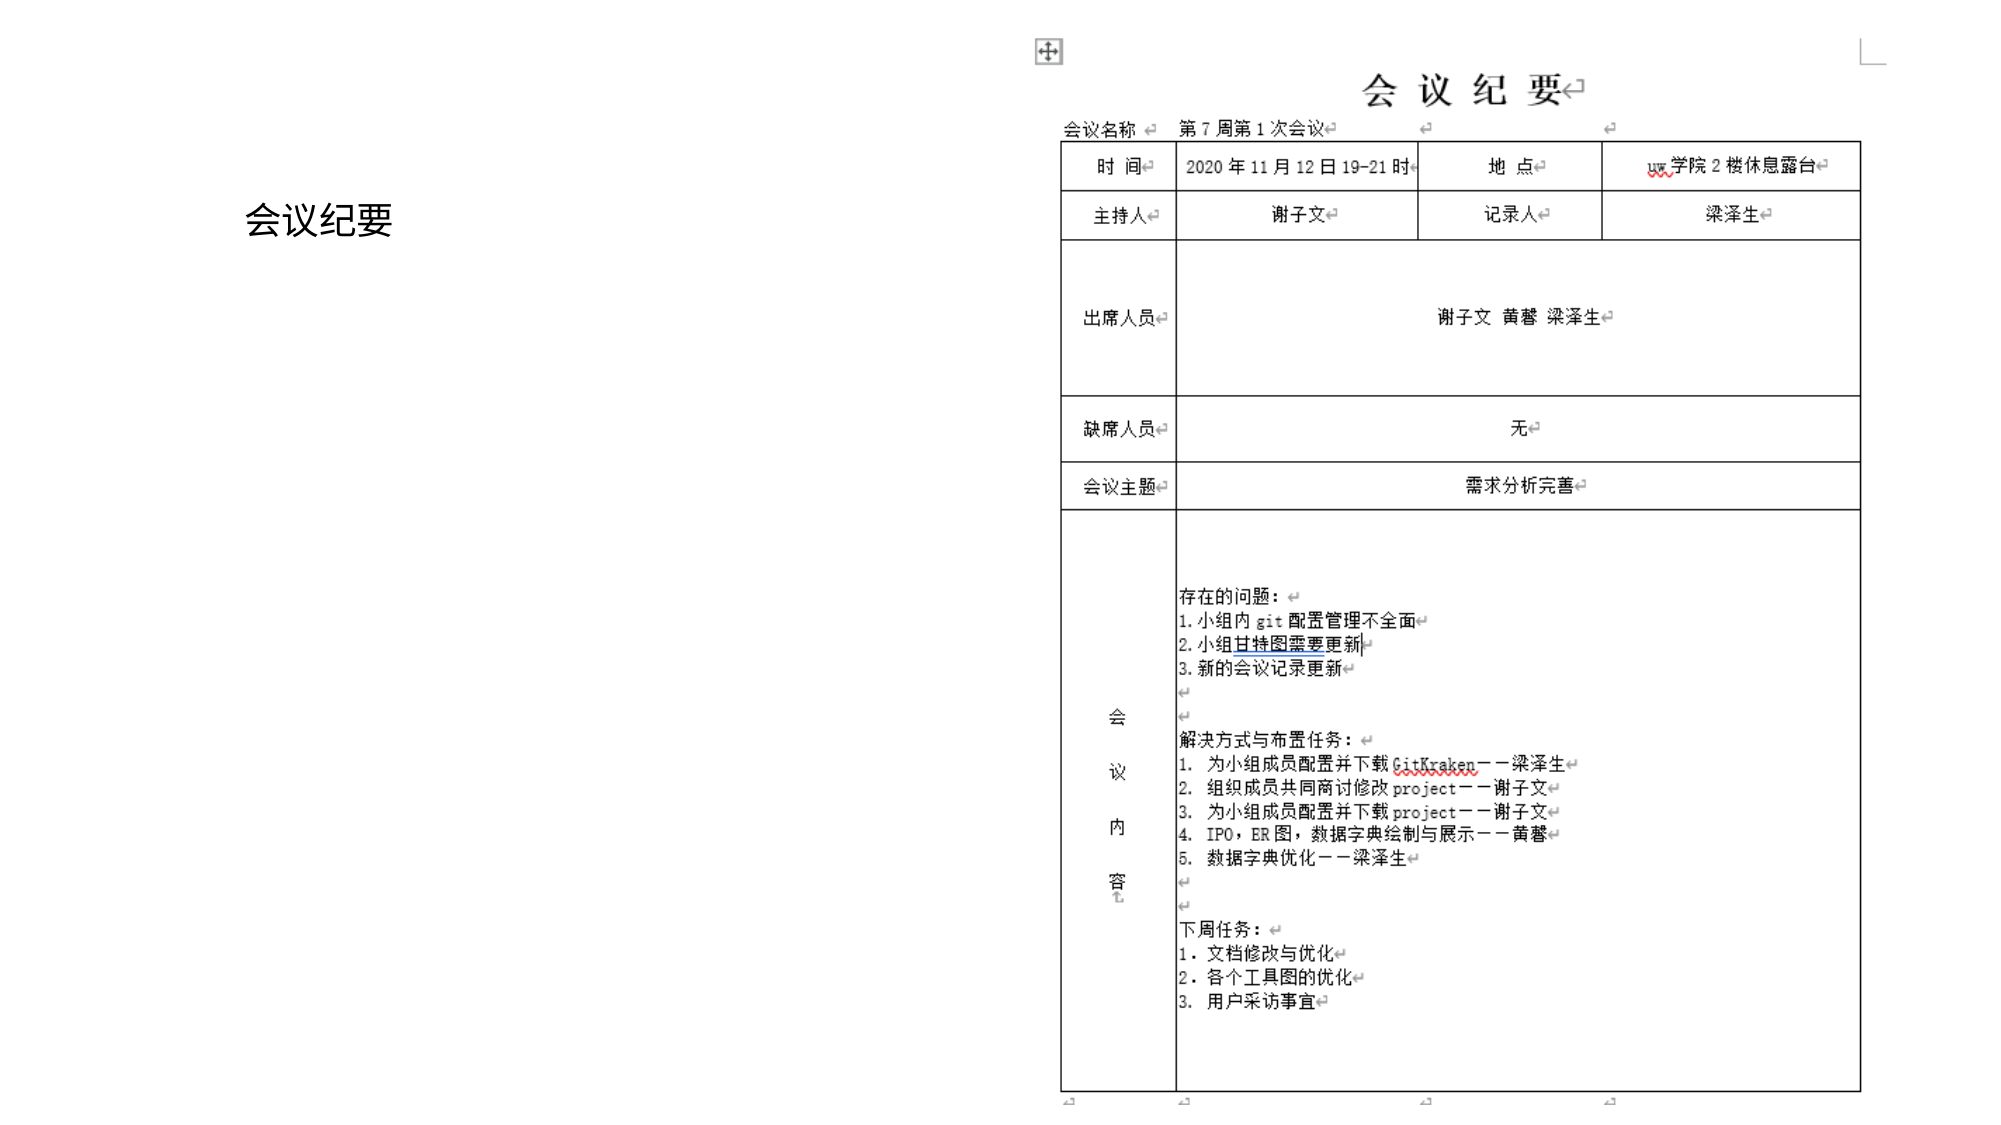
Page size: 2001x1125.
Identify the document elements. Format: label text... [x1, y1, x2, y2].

text_box 会议纪要 [229, 189, 410, 249]
picture [1017, 23, 1898, 1105]
